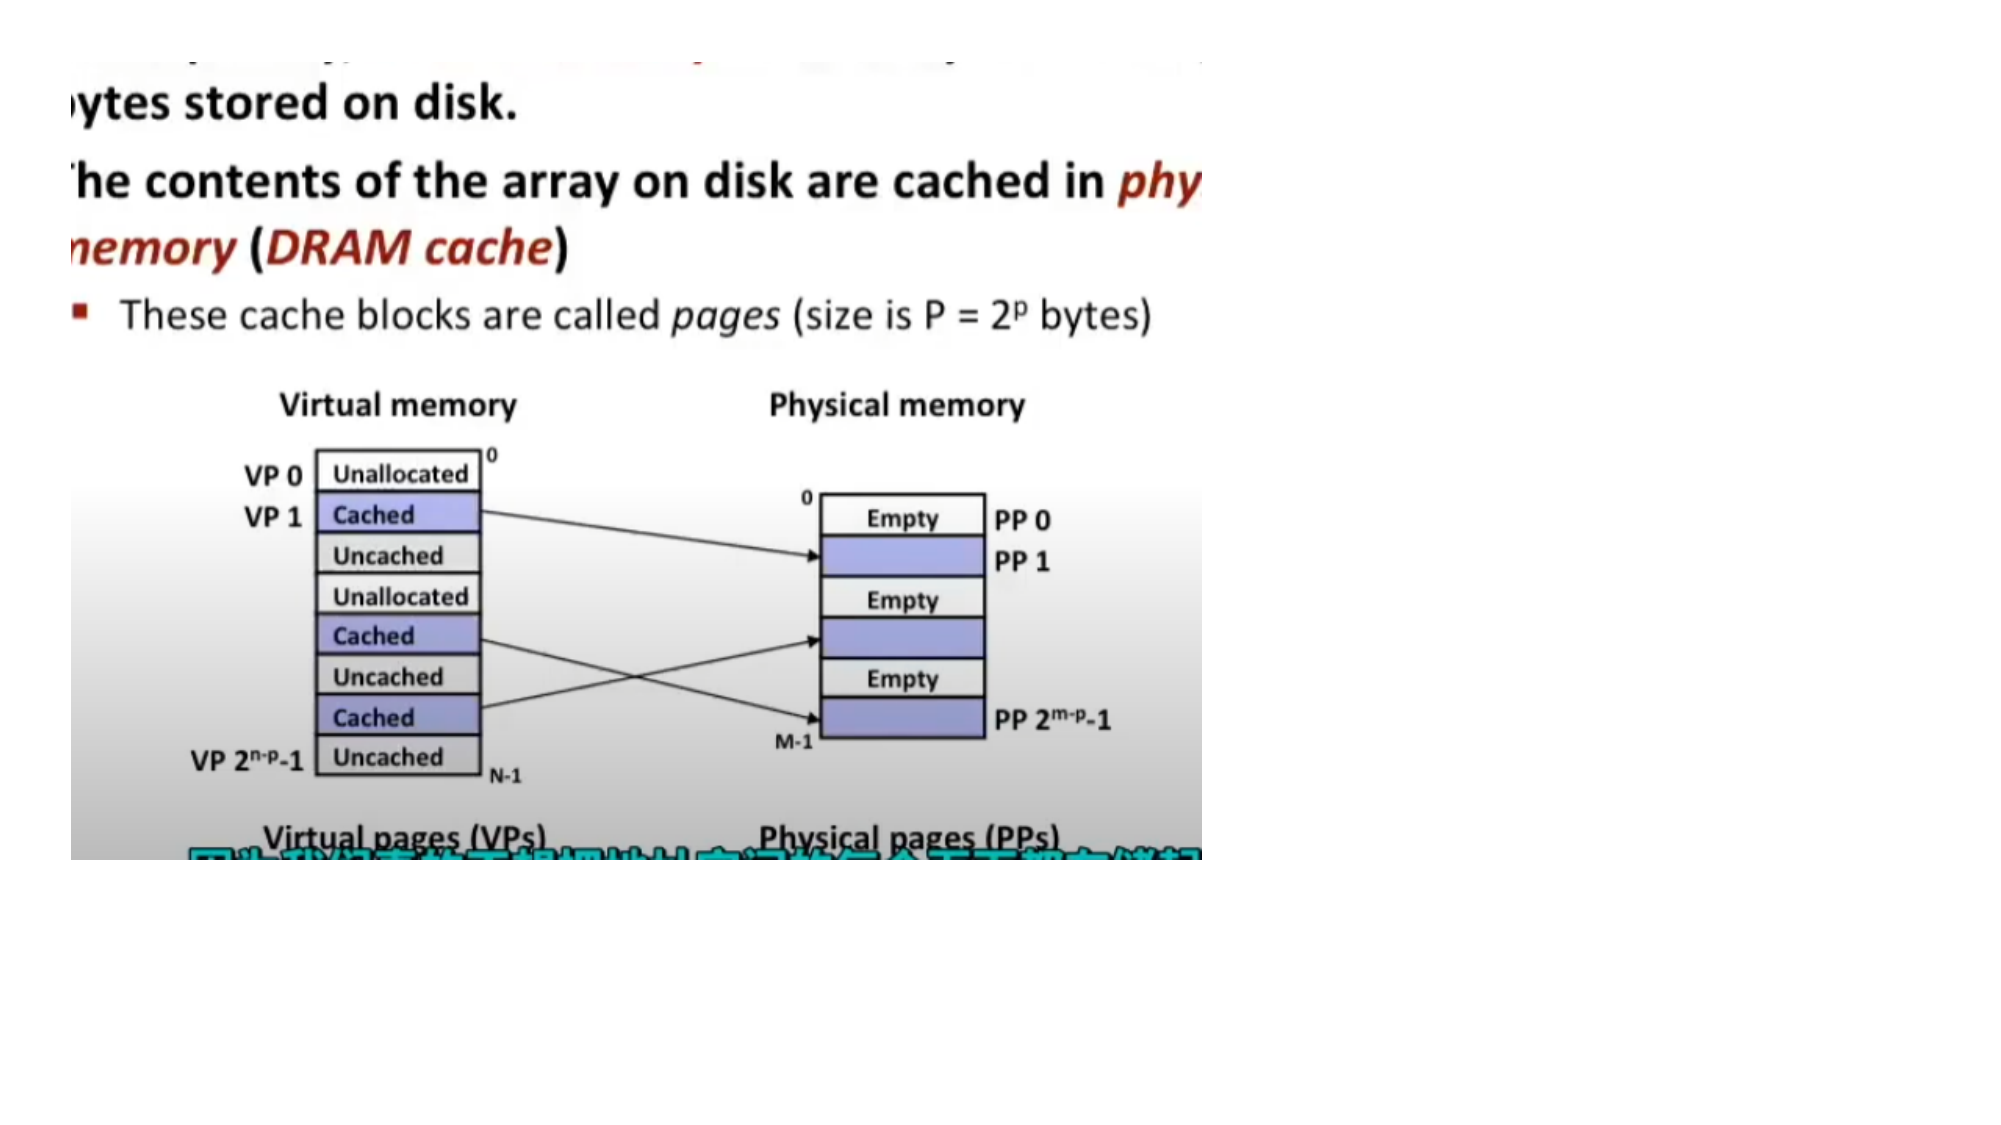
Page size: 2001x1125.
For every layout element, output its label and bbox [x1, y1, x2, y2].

picture [71, 62, 1202, 860]
